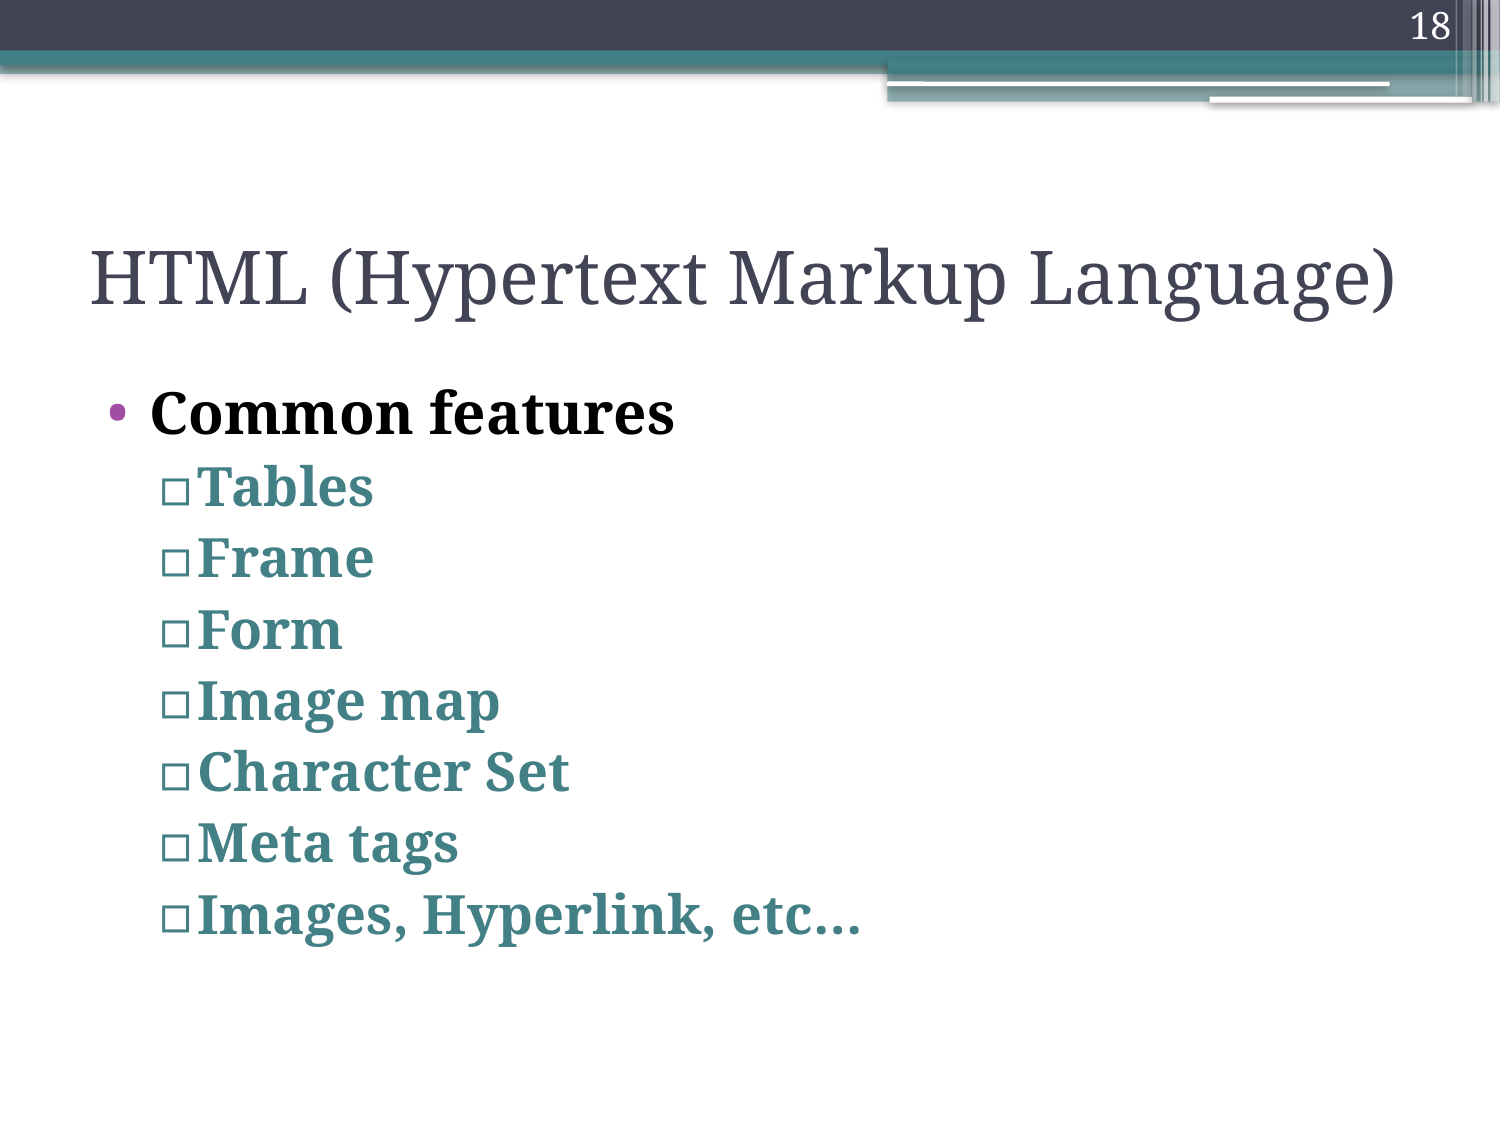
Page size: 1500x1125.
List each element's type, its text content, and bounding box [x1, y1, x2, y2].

list Common features Tables Frame Form Image map Character Set Meta tags Images, Hyperlink, etc… [75, 368, 1425, 1079]
title HTML (Hypertext Markup Language) [75, 187, 1425, 363]
slide_number 18 [1341, 0, 1466, 61]
